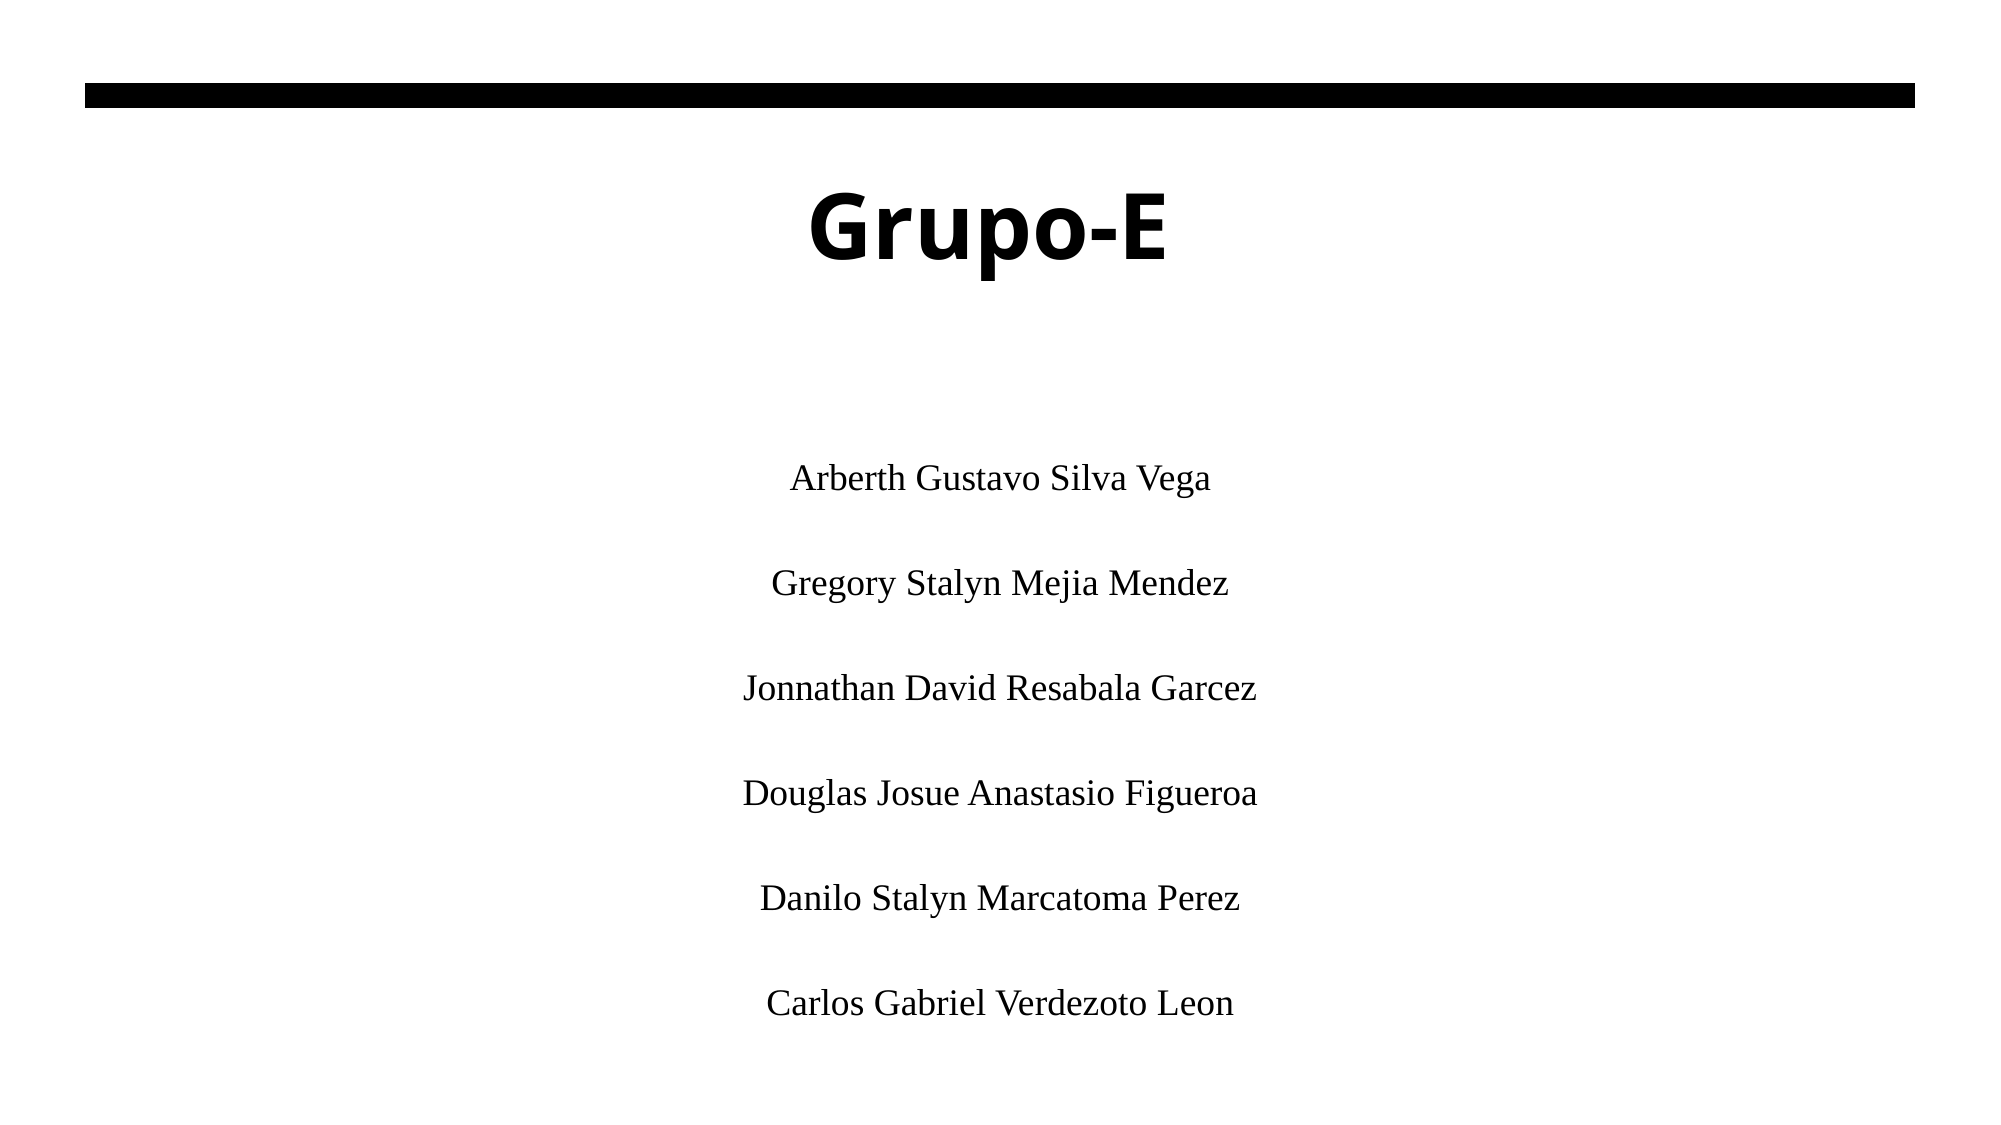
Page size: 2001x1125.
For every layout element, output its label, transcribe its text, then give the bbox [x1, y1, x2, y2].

title Grupo-E [85, 160, 1916, 297]
list Arberth Gustavo Silva Vega Gregory Stalyn Mejia Mendez Jonnathan David Resabala Garcez Douglas Josue Anastasio Figueroa Danilo Stalyn Marcatoma Perez Carlos Gabriel Verdezoto Leon [85, 423, 1916, 1041]
